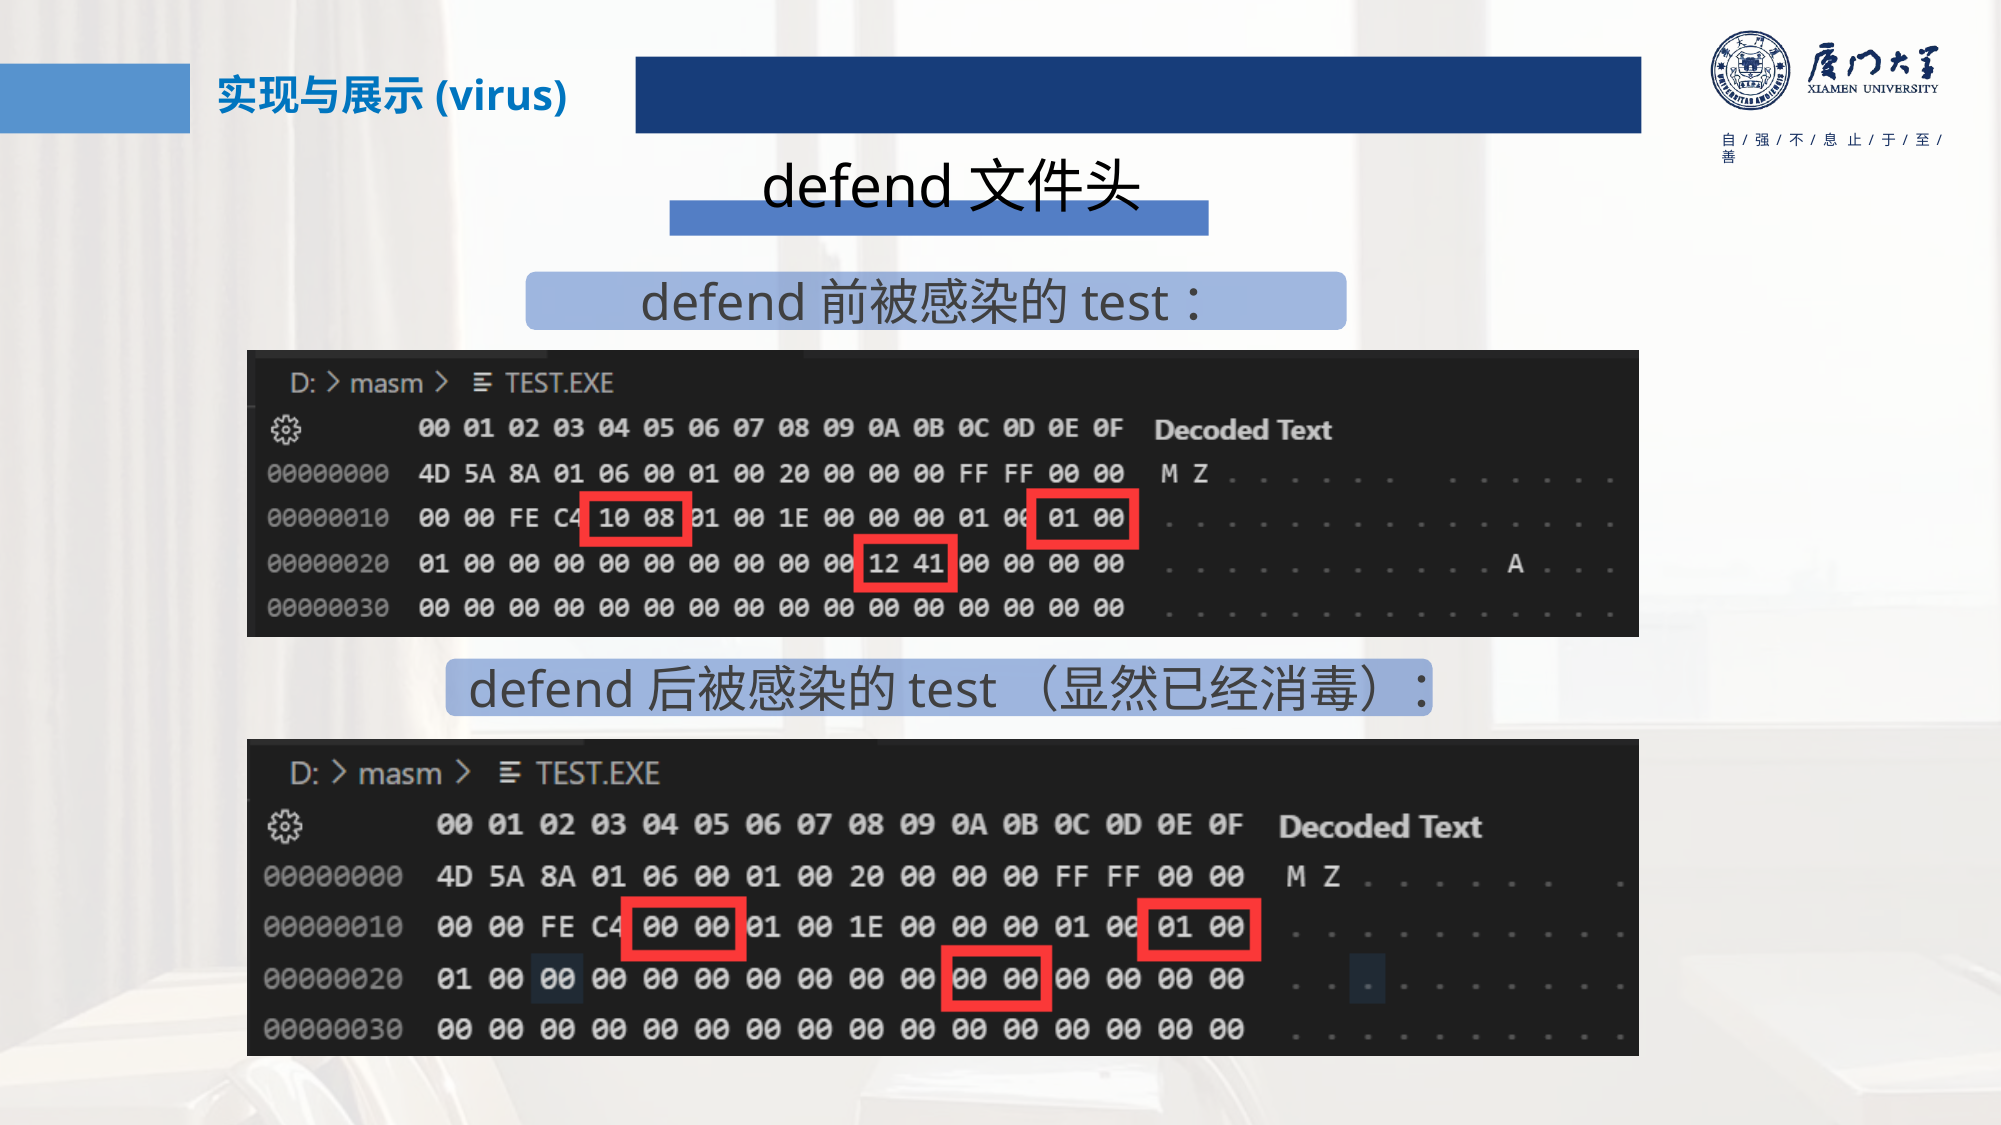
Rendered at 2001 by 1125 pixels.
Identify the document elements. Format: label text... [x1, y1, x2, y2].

list 实现与展示(virus) [201, 67, 627, 126]
text_box [669, 200, 746, 236]
text_box defend前被感染的test： [525, 271, 1347, 330]
picture [247, 350, 1639, 637]
text_box defend后被感染的test（显然已经消毒）： [445, 658, 1433, 717]
picture [247, 739, 1639, 1056]
text_box [1166, 200, 1209, 236]
picture [1706, 27, 1941, 112]
text_box defend文件头 [746, 149, 1166, 236]
